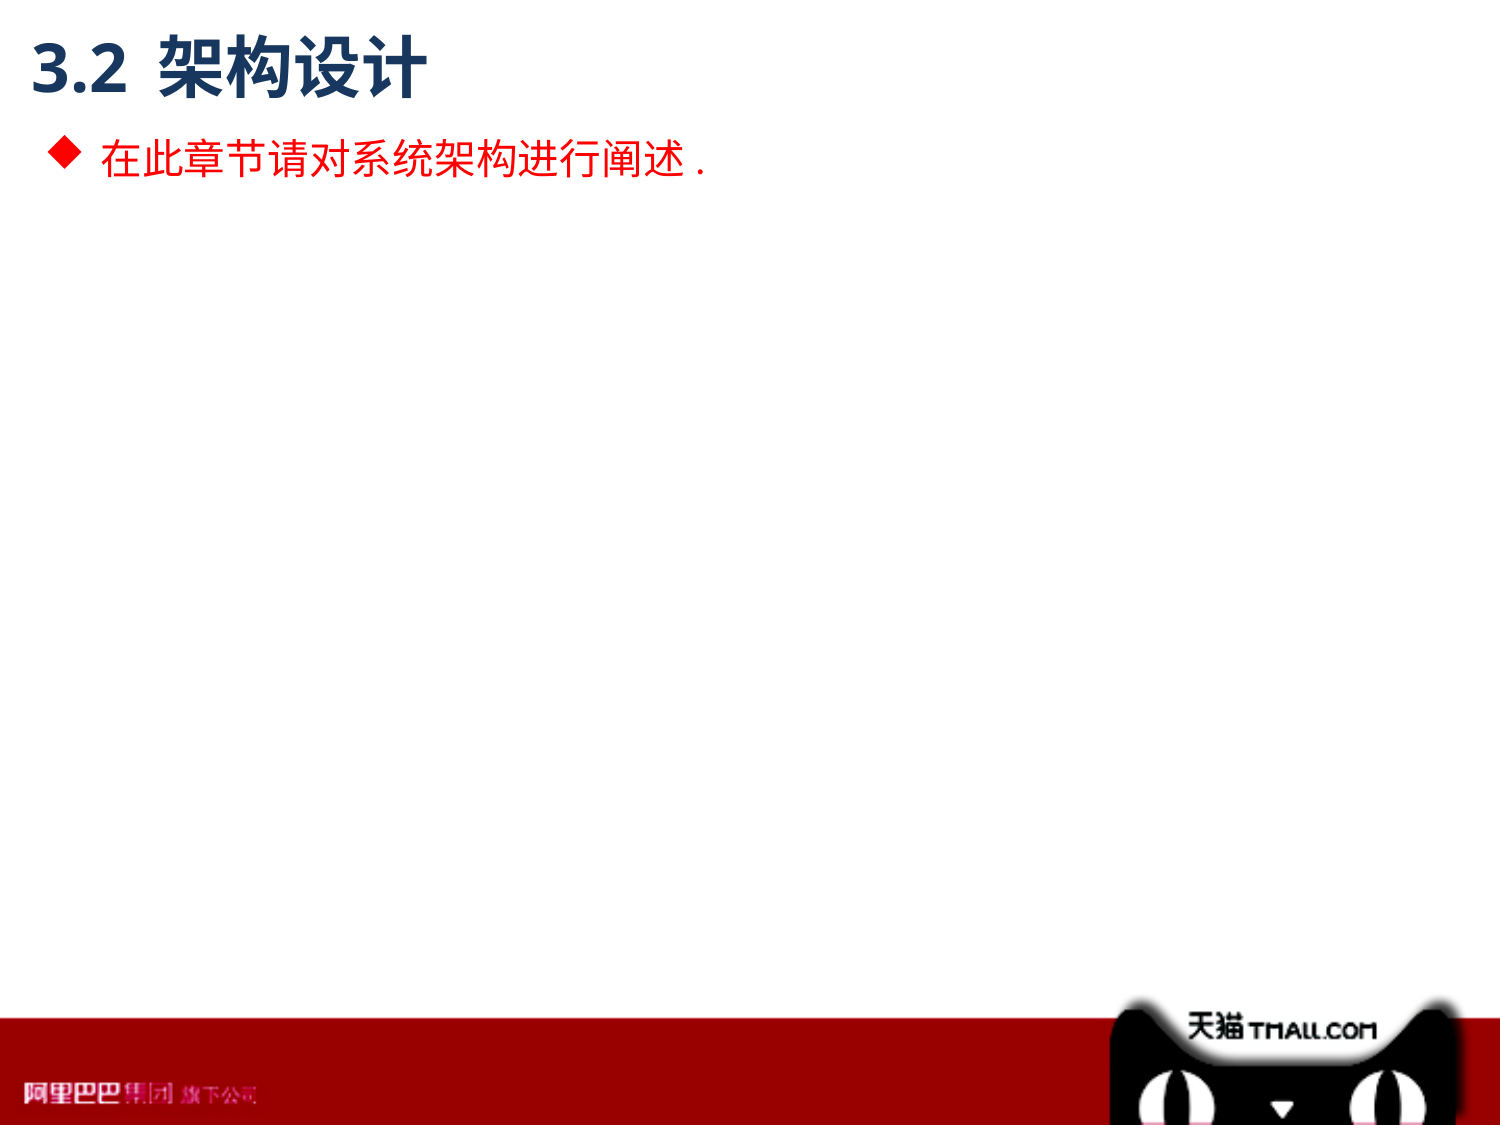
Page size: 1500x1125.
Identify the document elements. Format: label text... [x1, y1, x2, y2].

picture [0, 0, 1500, 1125]
text_box 在此章节请对系统架构进行阐述. [29, 125, 1364, 191]
text_box 3.2 架构设计 [16, 17, 707, 114]
